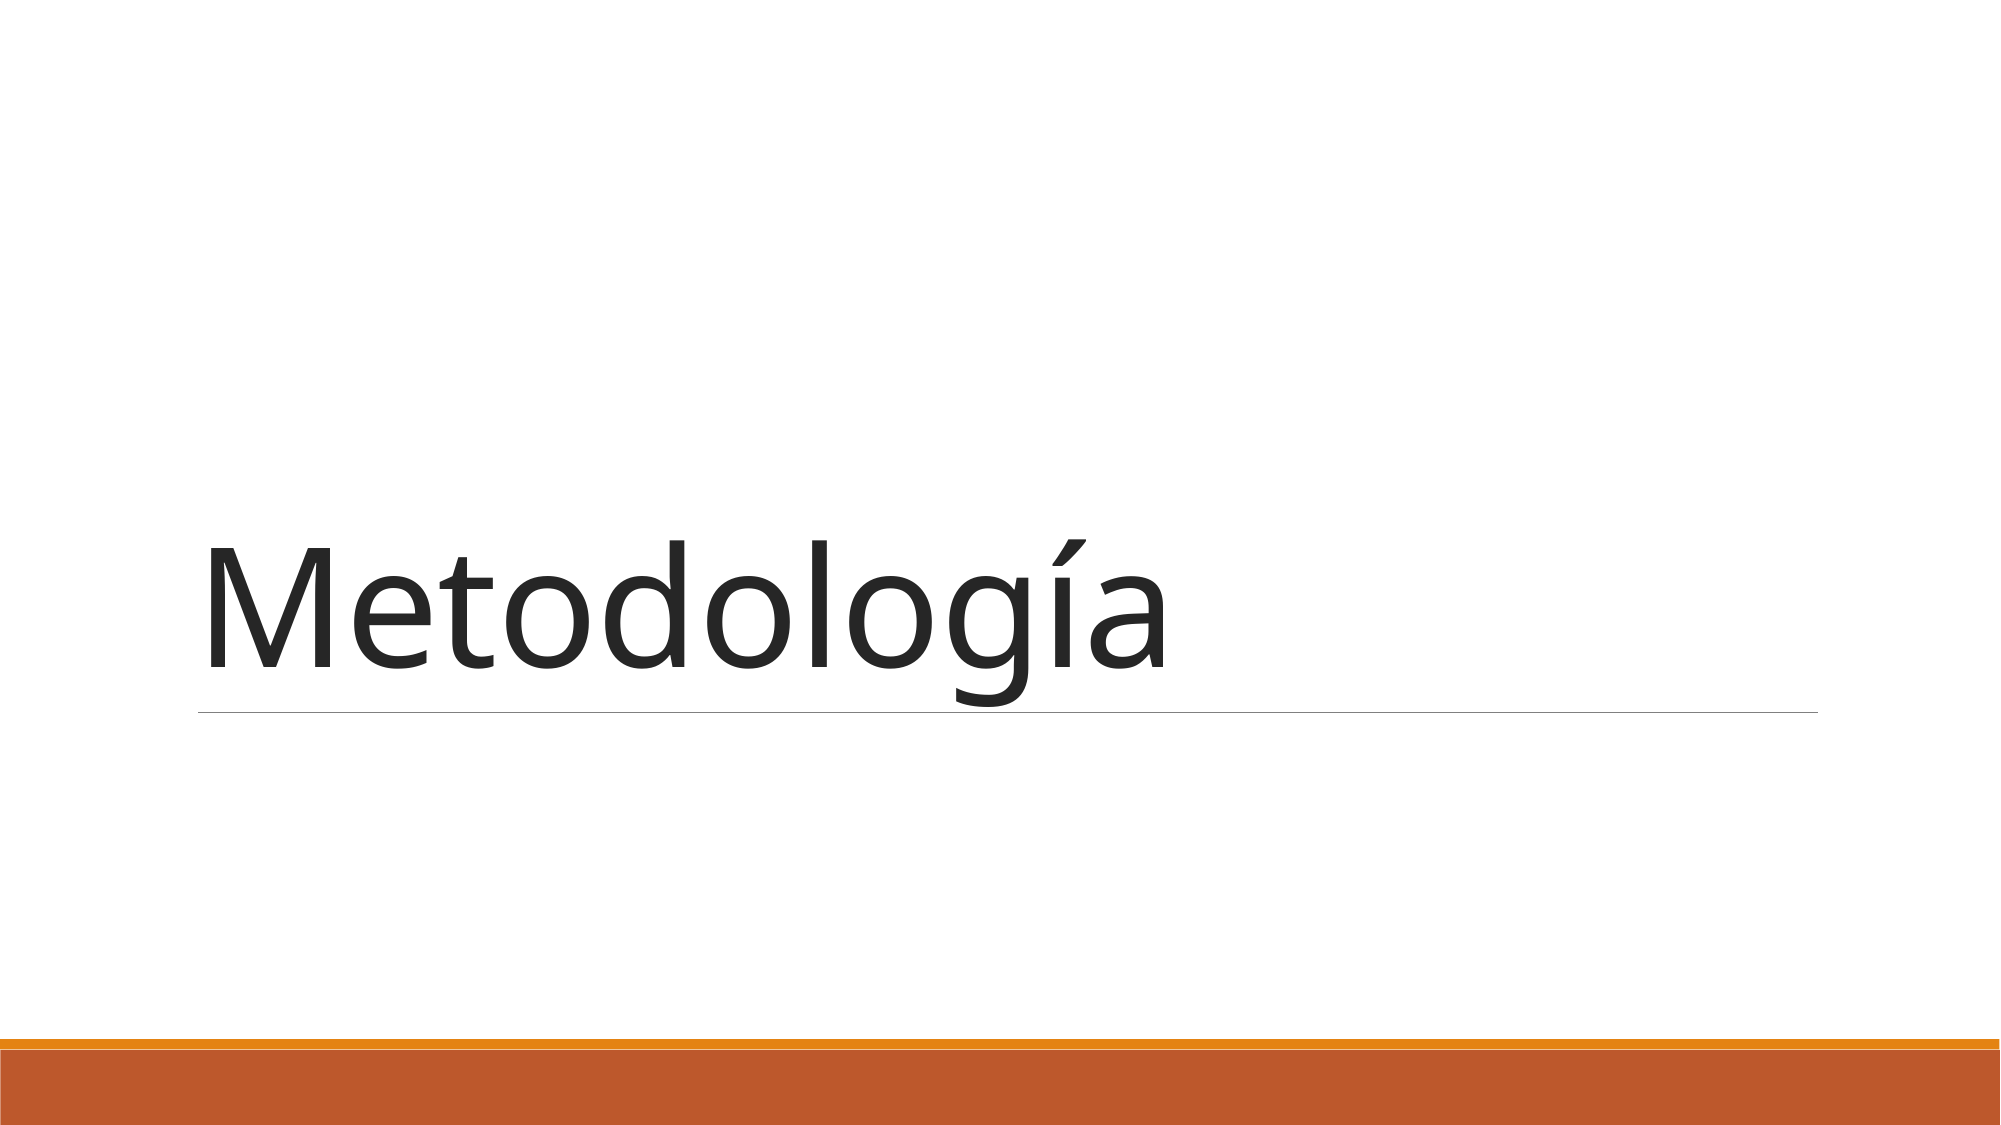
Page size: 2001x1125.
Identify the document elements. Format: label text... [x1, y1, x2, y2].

title Metodología [180, 124, 1830, 710]
